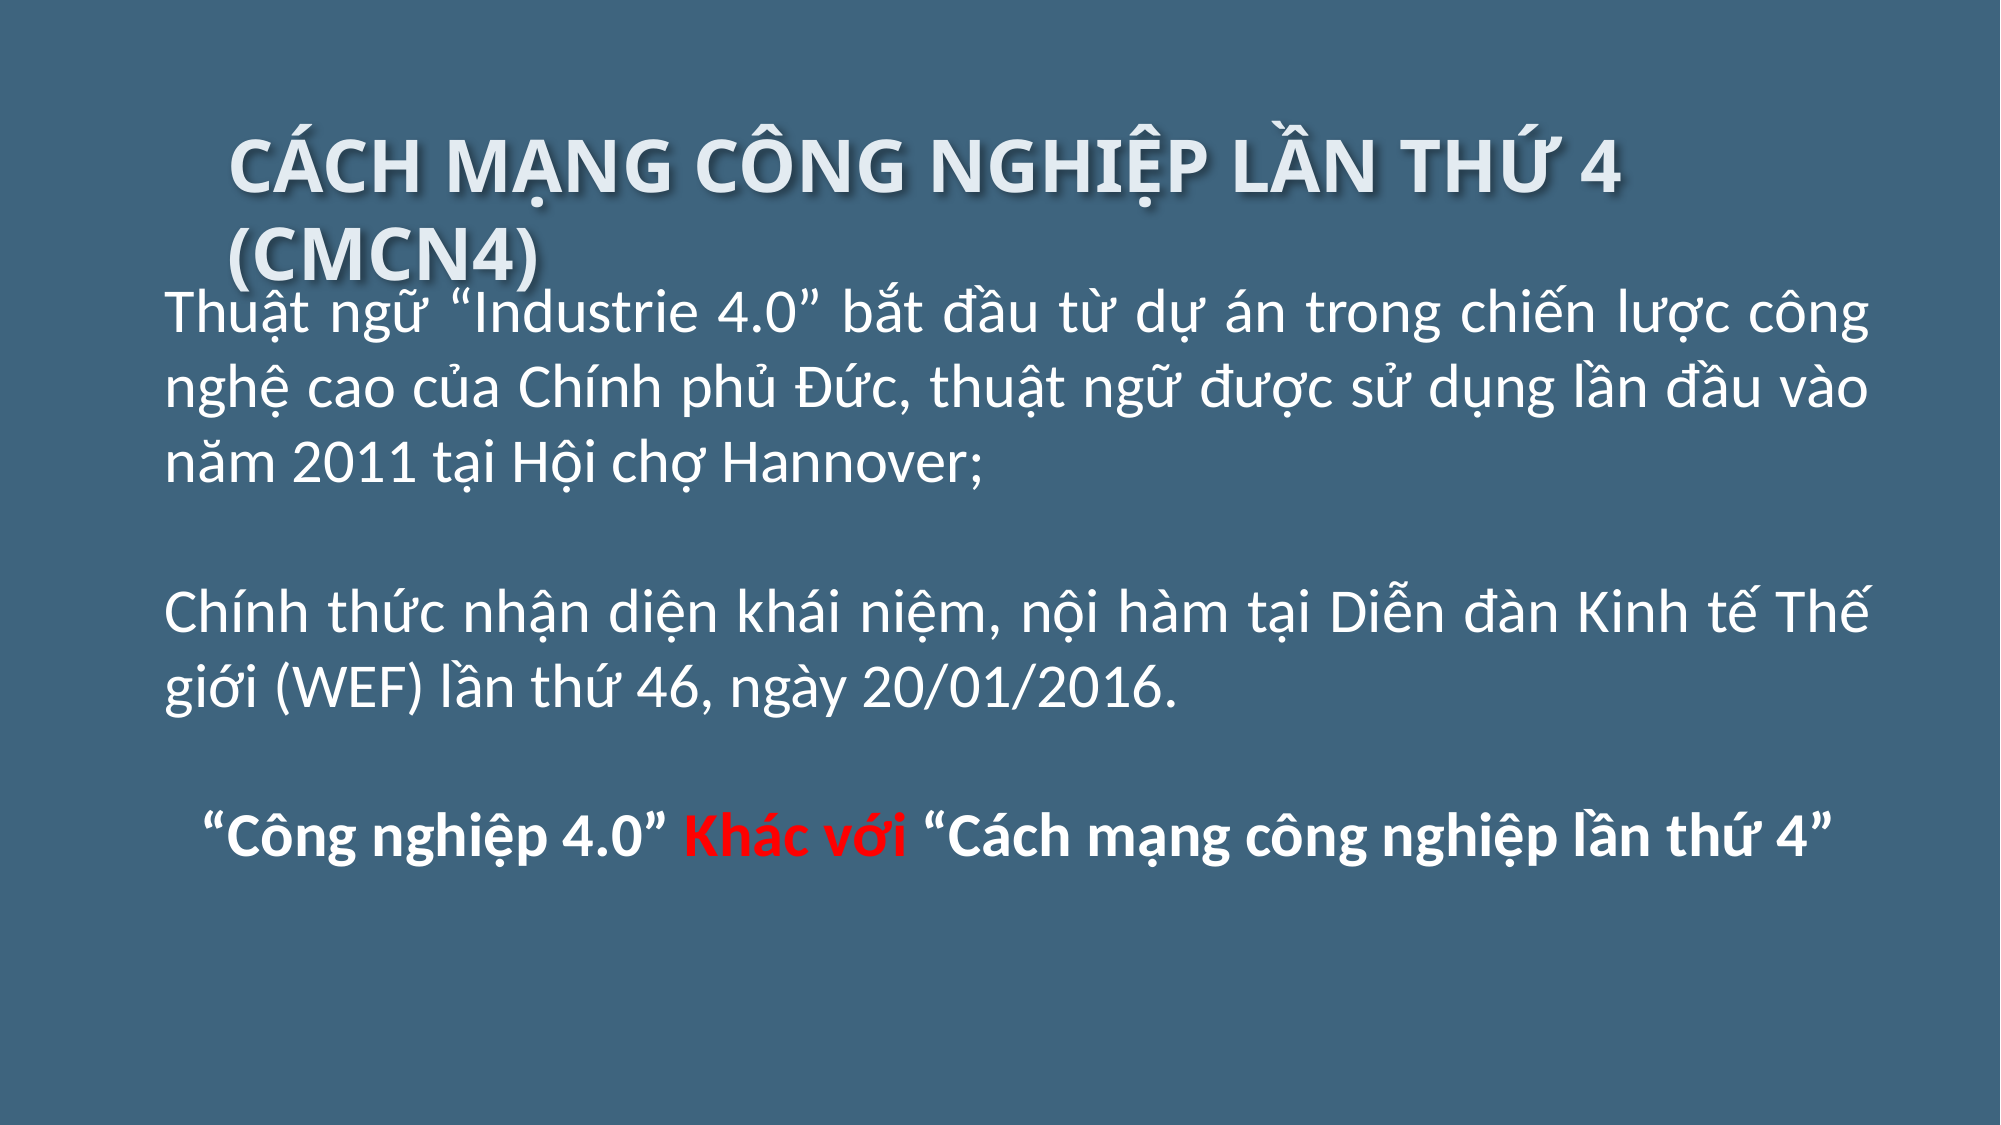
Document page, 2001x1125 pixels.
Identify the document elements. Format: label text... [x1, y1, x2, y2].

text_box Thuật ngữ “Industrie 4.0” bắt đầu từ dự án trong chiến lược công nghệ cao của Chính phủ Đức, thuật ngữ được sử dụng lần đầu vào năm 2011 tại Hội chợ Hannover; Chính thức nhận diện khái niệm, nội hàm tại Diễn đàn Kinh tế Thế giới (WEF) lần thứ 46, ngày 20/01/2016. “Công nghiệp 4.0” Khác với “Cách mạng công nghiệp lần thứ 4” [149, 262, 1888, 877]
text_box CÁCH MẠNG CÔNG NGHIỆP LẦN THỨ 4 (CMCN4) [212, 112, 1800, 262]
